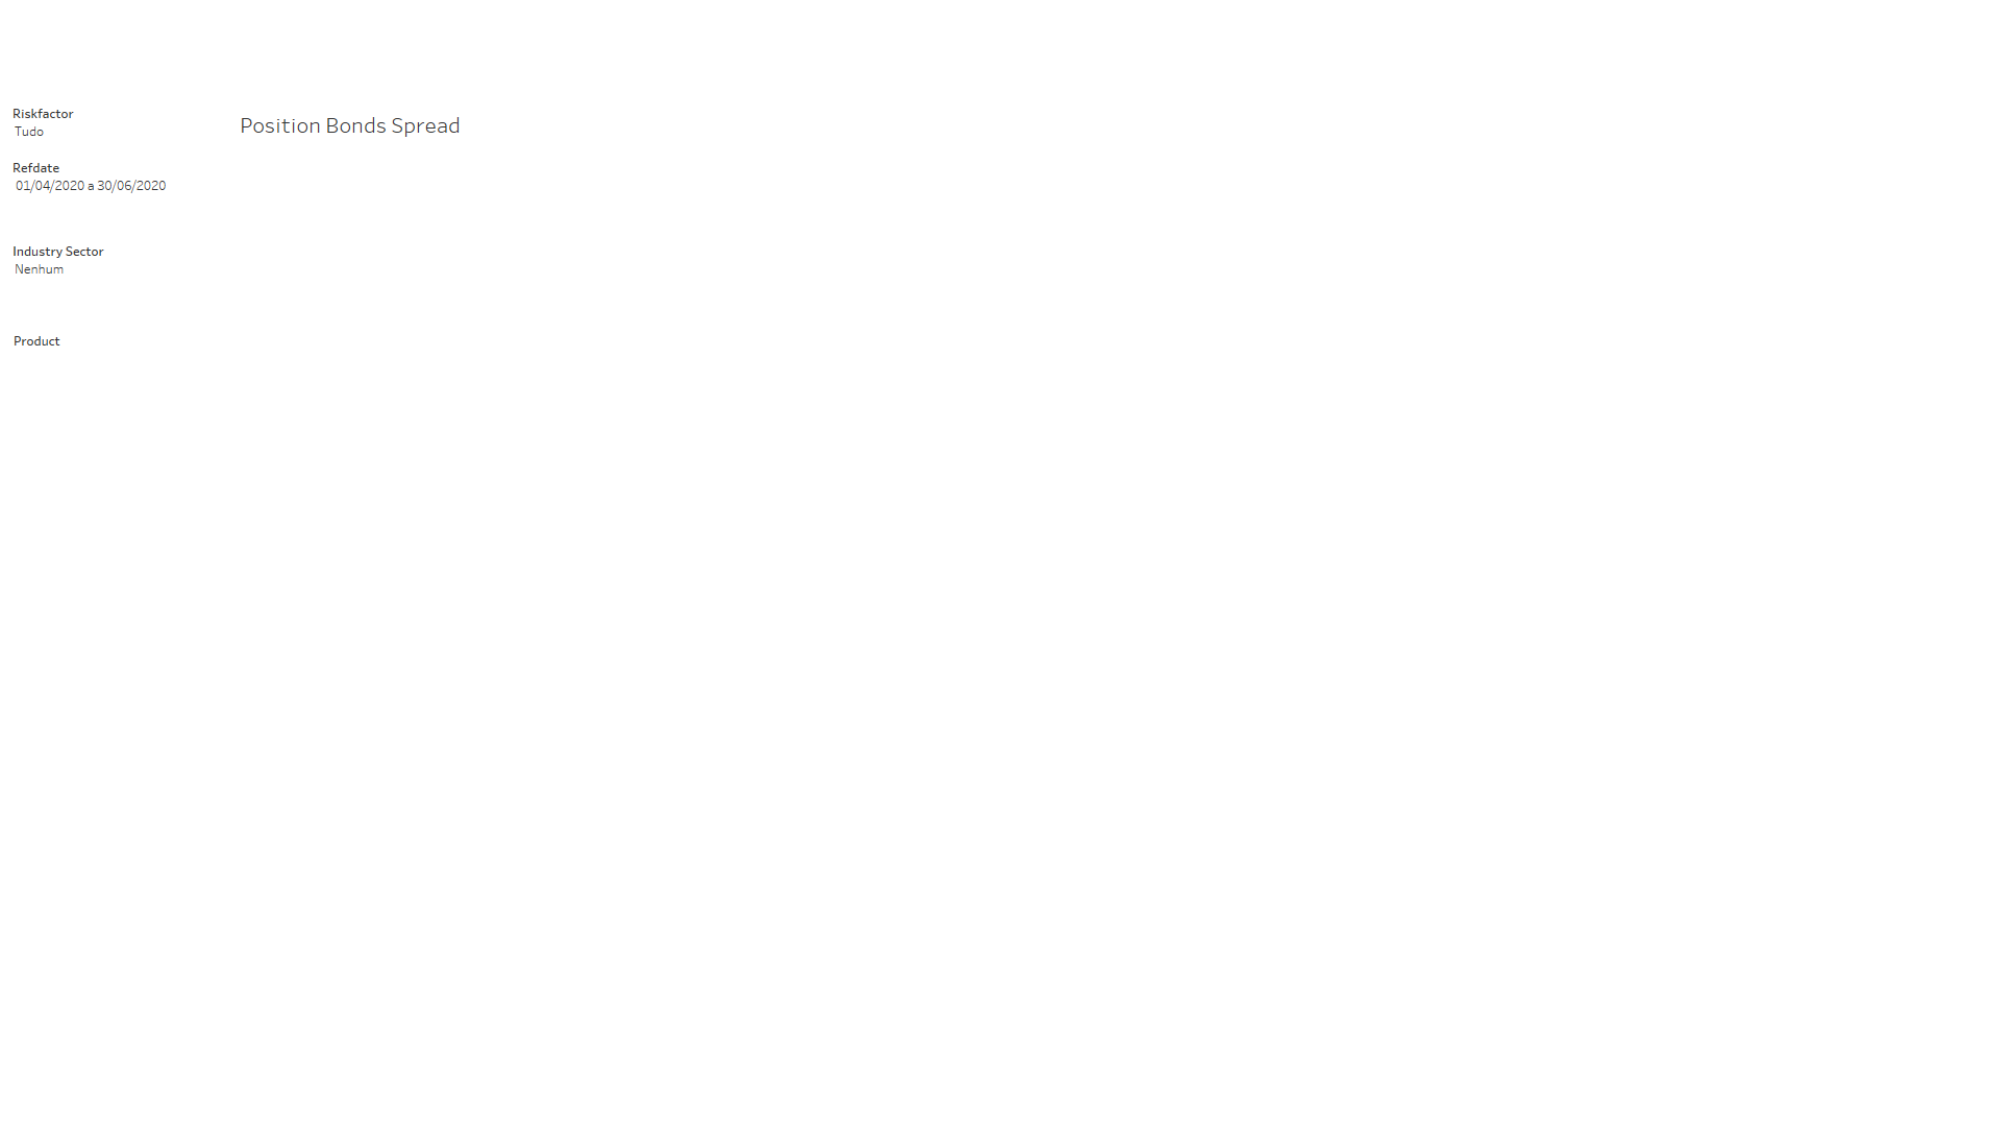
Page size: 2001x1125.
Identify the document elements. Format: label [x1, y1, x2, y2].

picture [0, 91, 2000, 1034]
